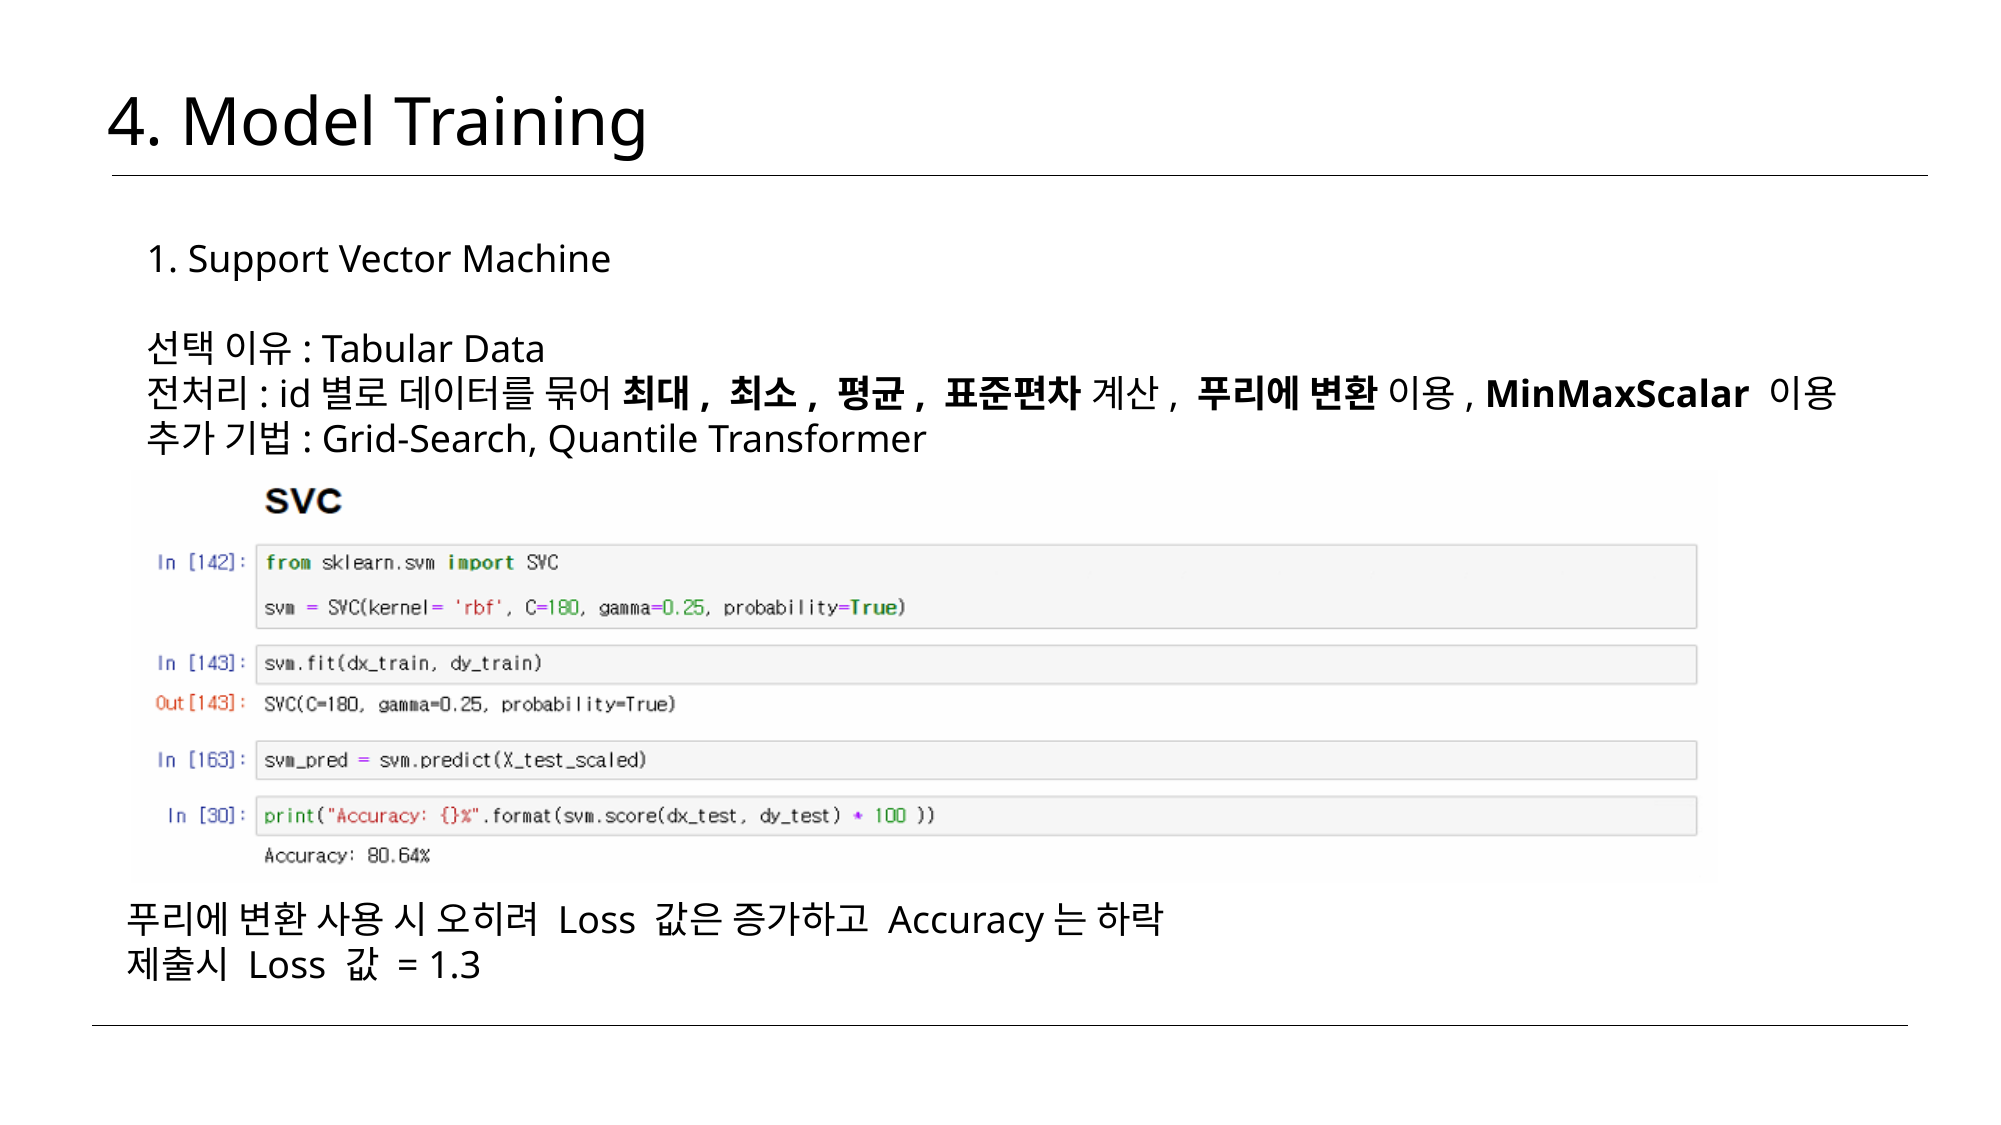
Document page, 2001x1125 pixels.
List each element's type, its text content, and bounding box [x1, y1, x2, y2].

picture [131, 469, 1718, 883]
text_box 1. Support Vector Machine 선택 이유: Tabular Data 전처리: id별로 데이터를 묶어 최대, 최소, 평균, 표준편차 계산, 푸리에 변환 이용, MinMaxScalar 이용 추가 기법: Grid-Search, Quantile Transformer [131, 227, 1908, 468]
text_box 푸리에 변환 사용 시 오히려 Loss 값은 증가하고 Accuracy는 하락 제출시 Loss 값 = 1.3 [111, 888, 1888, 994]
text_box 4. Model Training [92, 71, 1167, 167]
